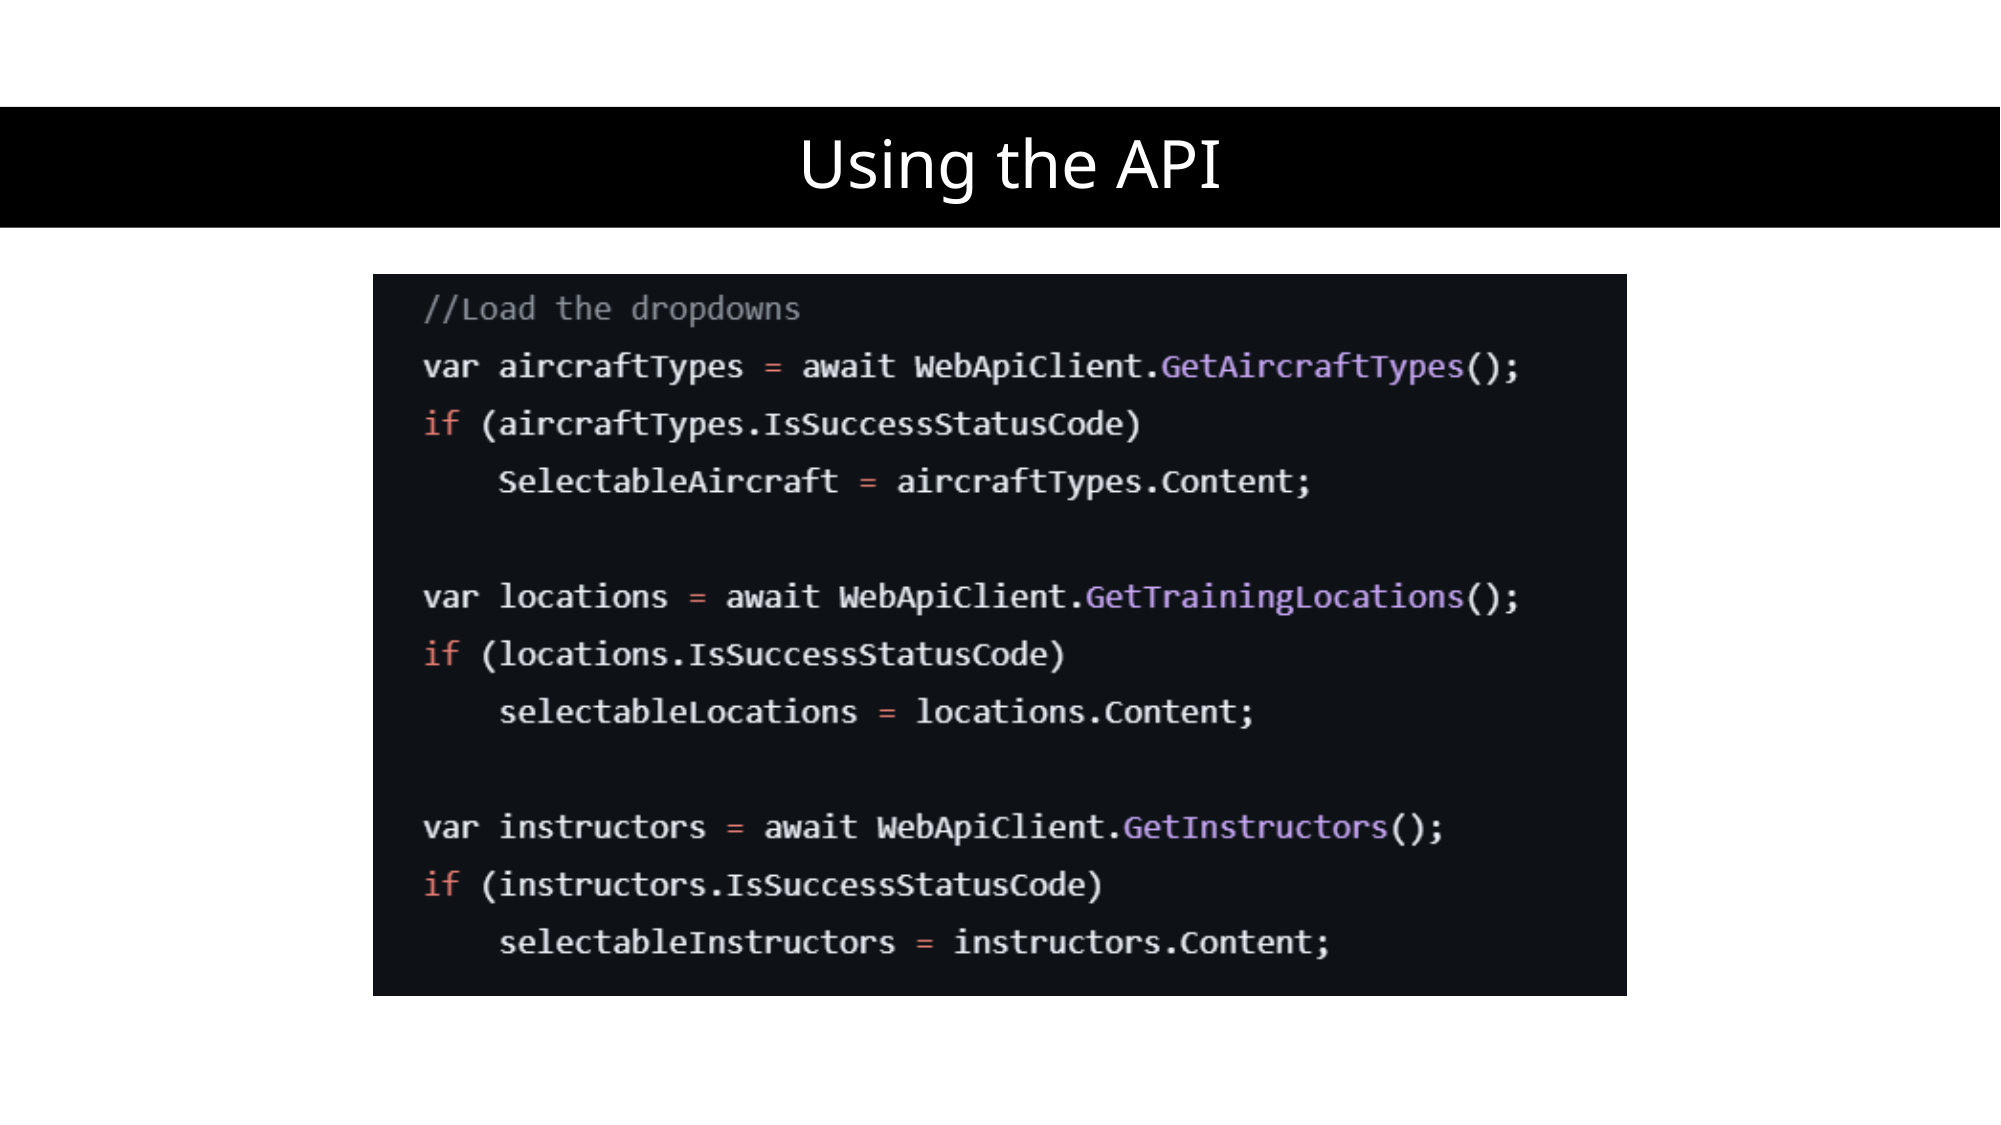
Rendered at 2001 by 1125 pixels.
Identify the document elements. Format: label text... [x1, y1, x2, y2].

text_box [0, 105, 2000, 229]
title Using the API [91, 105, 1931, 228]
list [372, 274, 1628, 997]
